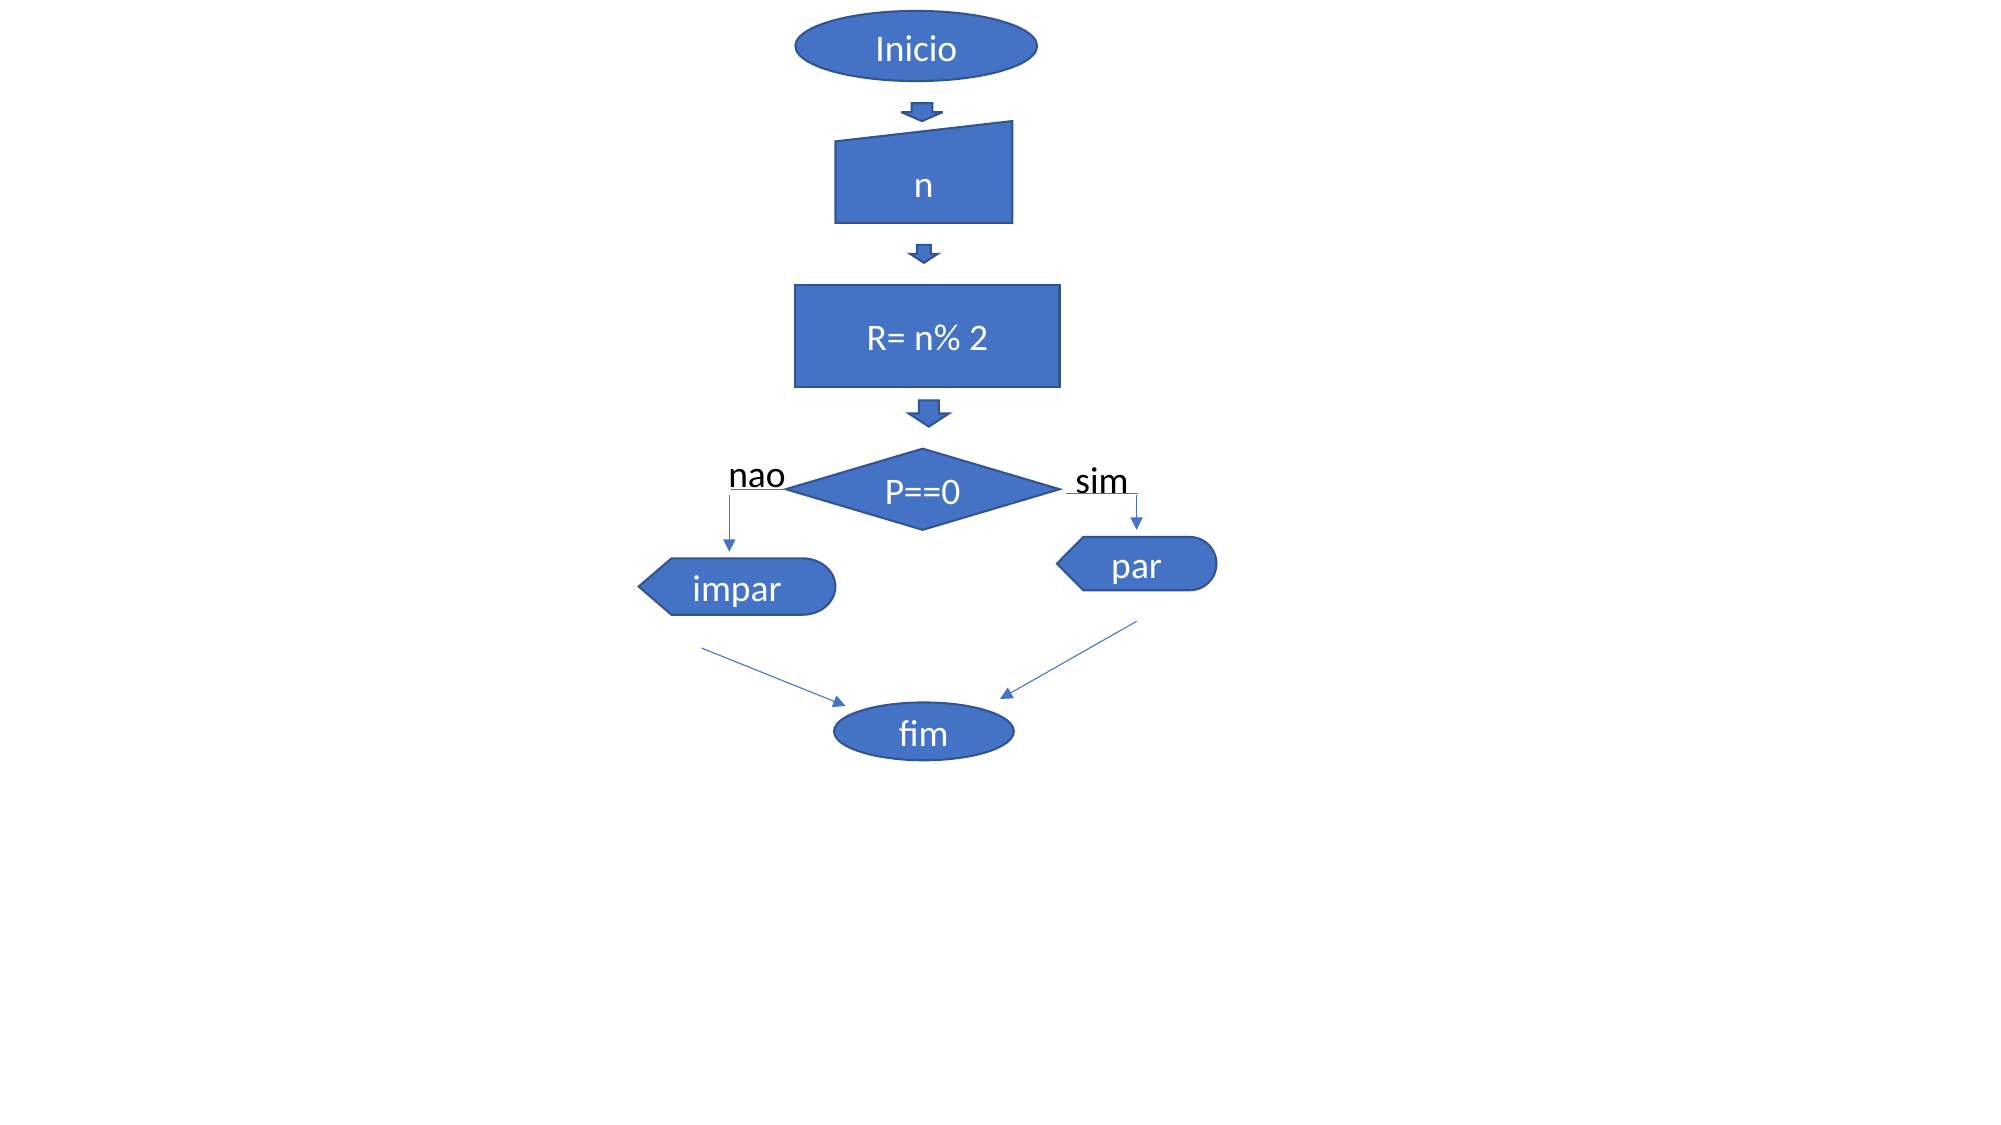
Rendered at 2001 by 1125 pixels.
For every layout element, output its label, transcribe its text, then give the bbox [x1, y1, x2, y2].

text_box [906, 243, 942, 265]
text_box impar [637, 557, 837, 616]
text_box fim [832, 701, 1015, 762]
text_box nao [713, 442, 846, 502]
text_box sim [1060, 448, 1144, 509]
text_box [900, 102, 944, 123]
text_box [999, 621, 1137, 700]
text_box n [834, 119, 1014, 224]
text_box Inicio [794, 9, 1039, 83]
text_box R= n% 2 [794, 284, 1061, 388]
text_box P==0 [825, 447, 1060, 531]
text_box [701, 648, 846, 706]
text_box par [1055, 535, 1218, 592]
text_box [905, 399, 953, 428]
